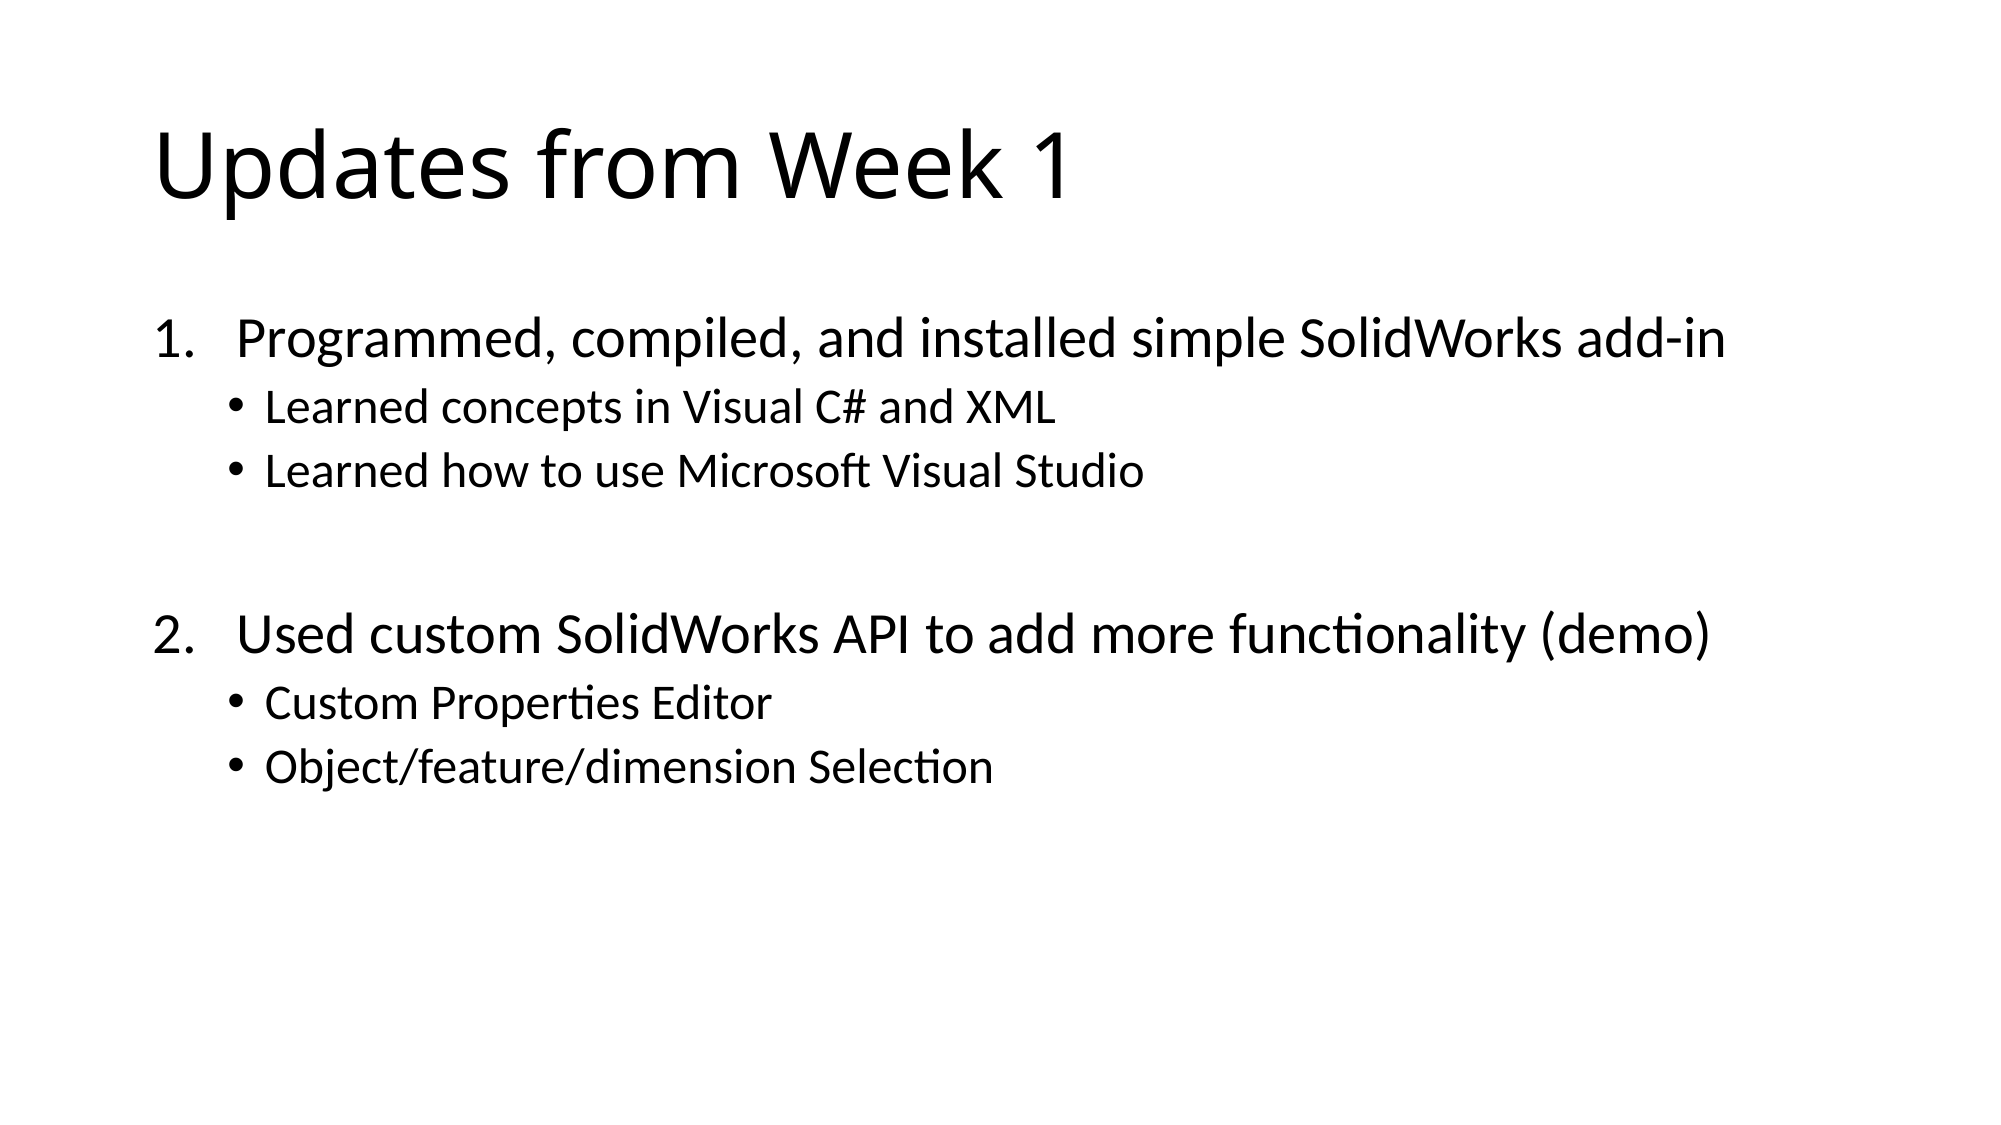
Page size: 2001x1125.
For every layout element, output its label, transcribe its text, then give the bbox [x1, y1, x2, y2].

list Programmed, compiled, and installed simple SolidWorks add-in Learned concepts in Visual C# and XML Learned how to use Microsoft Visual Studio Used custom SolidWorks API to add more functionality (demo) Custom Properties Editor Object/feature/dimension Selection [137, 299, 1863, 1014]
title Updates from Week 1 [137, 59, 1863, 278]
